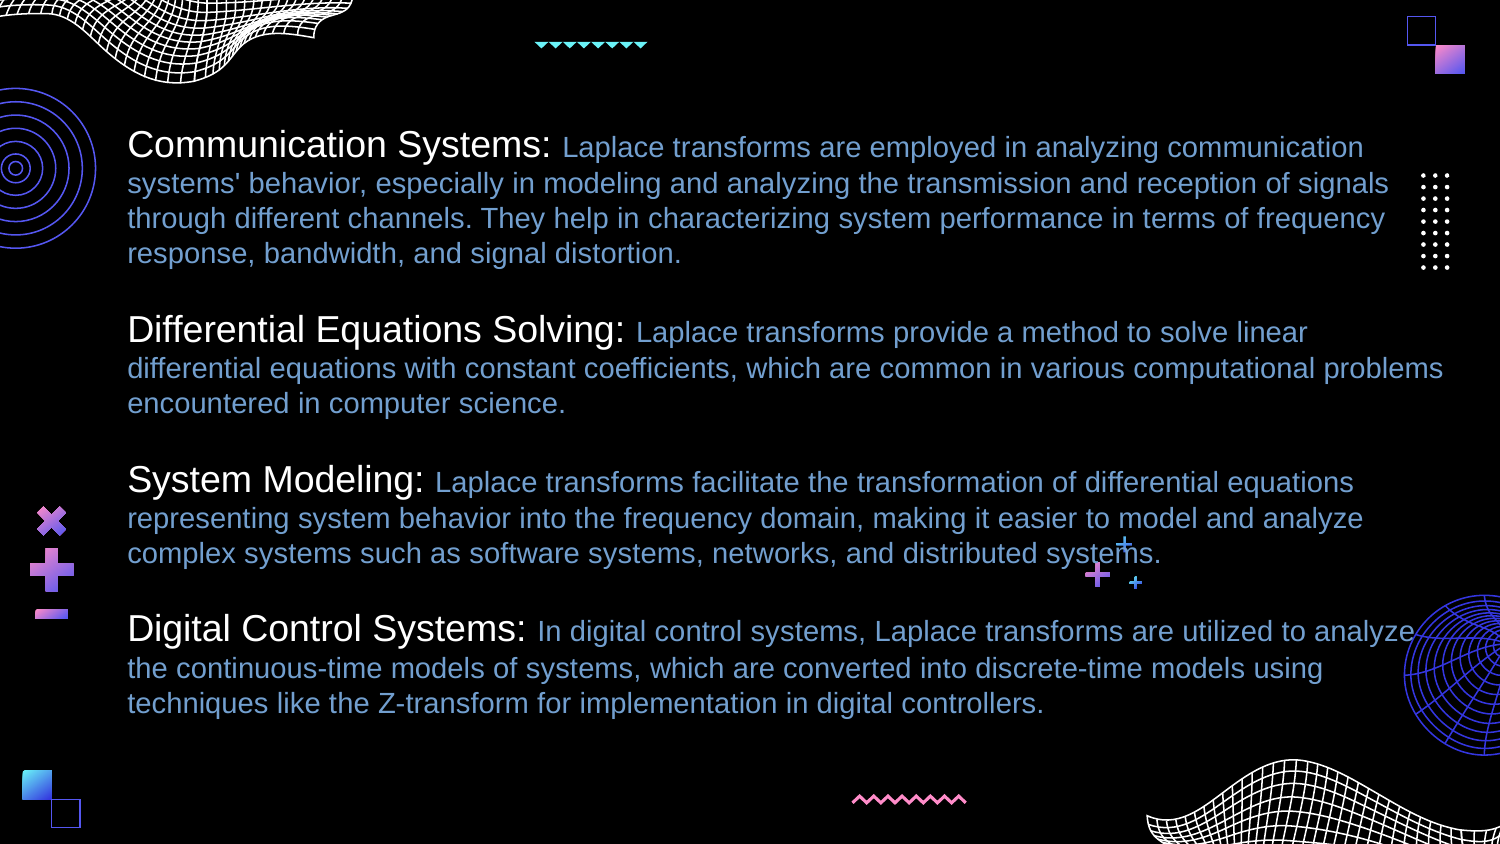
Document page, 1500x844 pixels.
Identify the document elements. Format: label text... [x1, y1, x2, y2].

text_box Communication Systems: Laplace transforms are employed in analyzing communication systems' behavior, especially in modeling and analyzing the transmission and reception of signals through different channels. They help in characterizing system performance in terms of frequency response, bandwidth, and signal distortion. Differential Equations Solving: Laplace transforms provide a method to solve linear differential equations with constant coefficients, which are common in various computational problems encountered in computer science. System Modeling: Laplace transforms facilitate the transformation of differential equations representing system behavior into the frequency domain, making it easier to model and analyze complex systems such as software systems, networks, and distributed systems. Digital Control Systems: In digital control systems, Laplace transforms are utilized to analyze the continuous-time models of systems, which are converted into discrete-time models using techniques like the Z-transform for implementation in digital controllers. [112, 112, 1463, 750]
